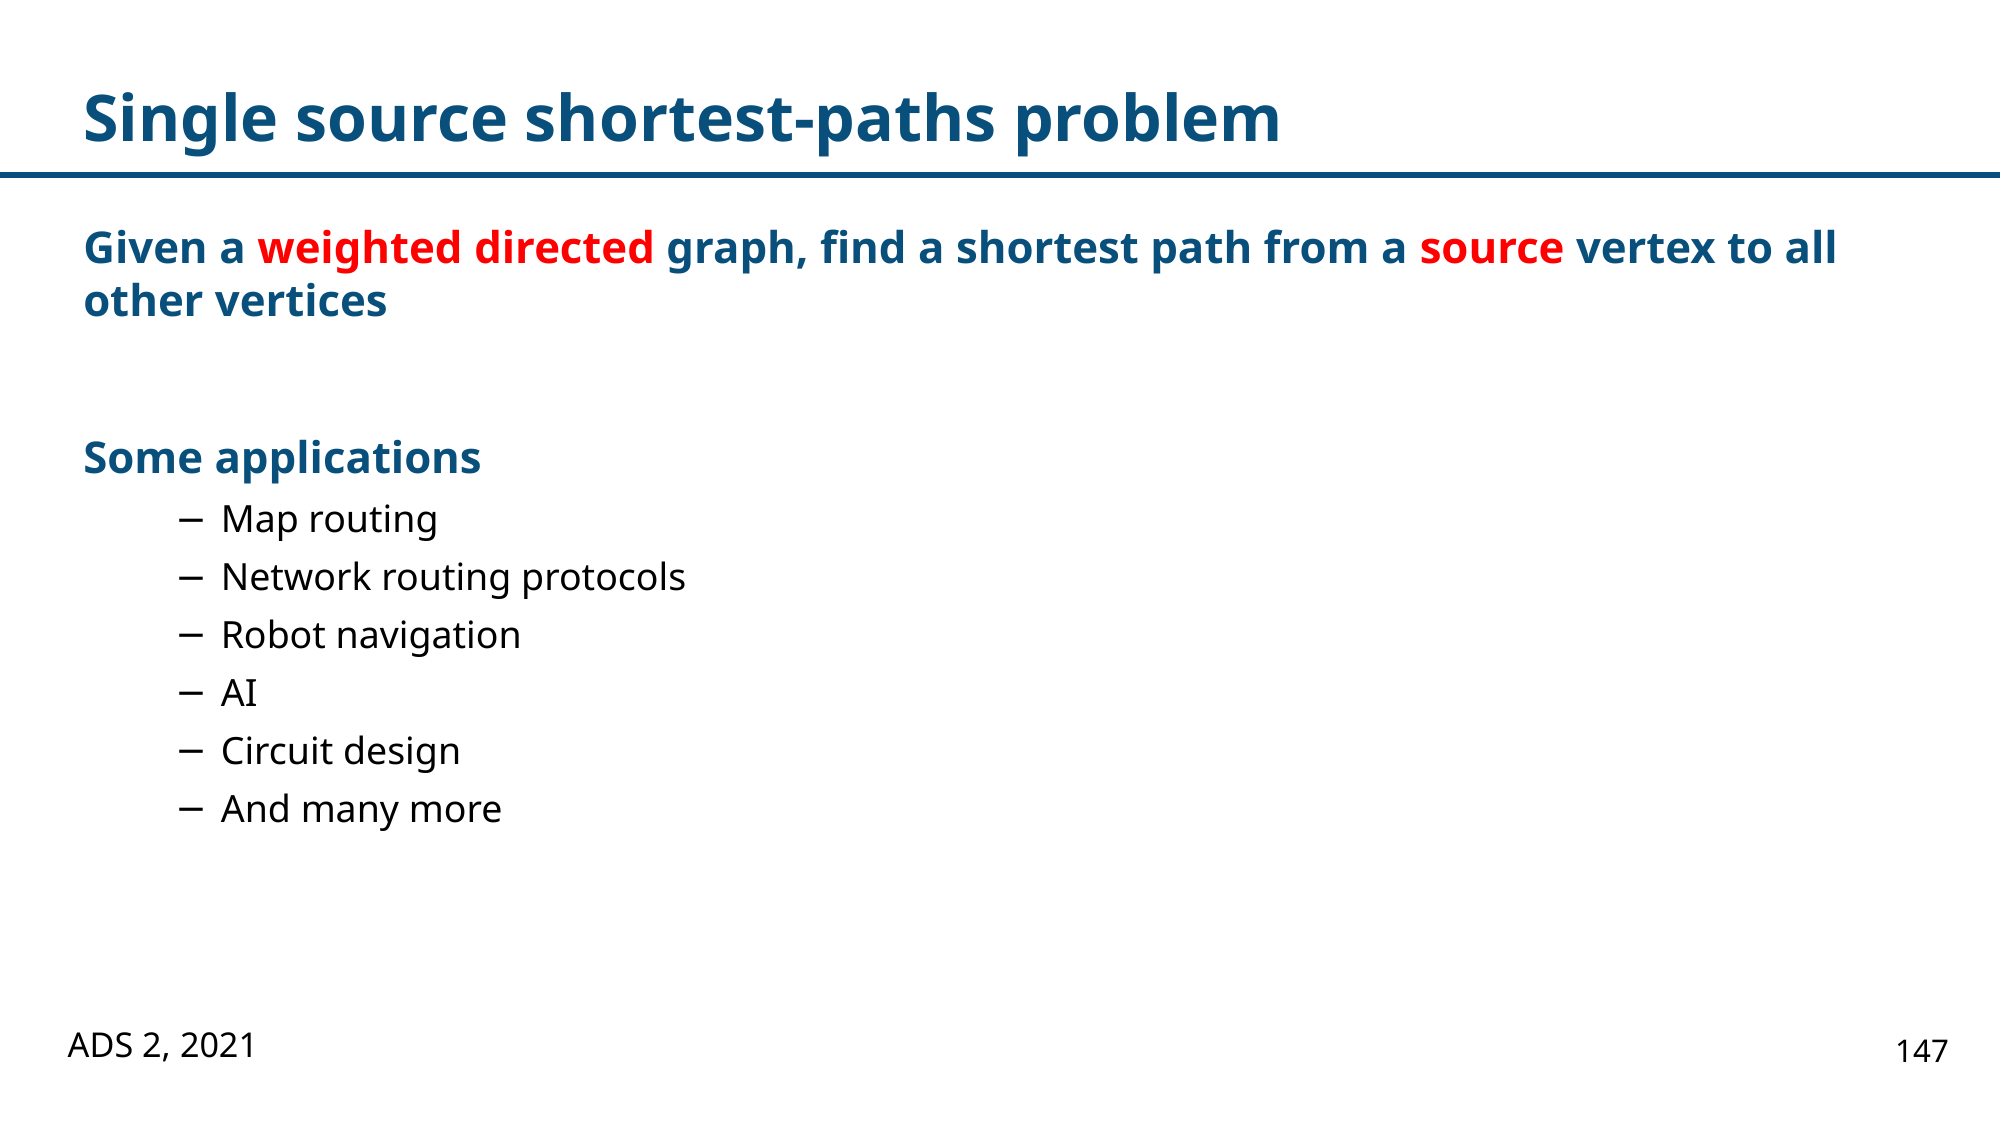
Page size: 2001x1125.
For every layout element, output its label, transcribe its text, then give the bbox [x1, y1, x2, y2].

title Single source shortest-paths problem [83, 50, 1790, 180]
list Given a weighted directed graph, find a shortest path from a source vertex to all other vertices Some applications Map routing Network routing protocols Robot navigation AI Circuit design And many more [83, 220, 1917, 1000]
slide_number 147 [1643, 1022, 1968, 1101]
footer ADS 2, 2021 [51, 1022, 1317, 1101]
